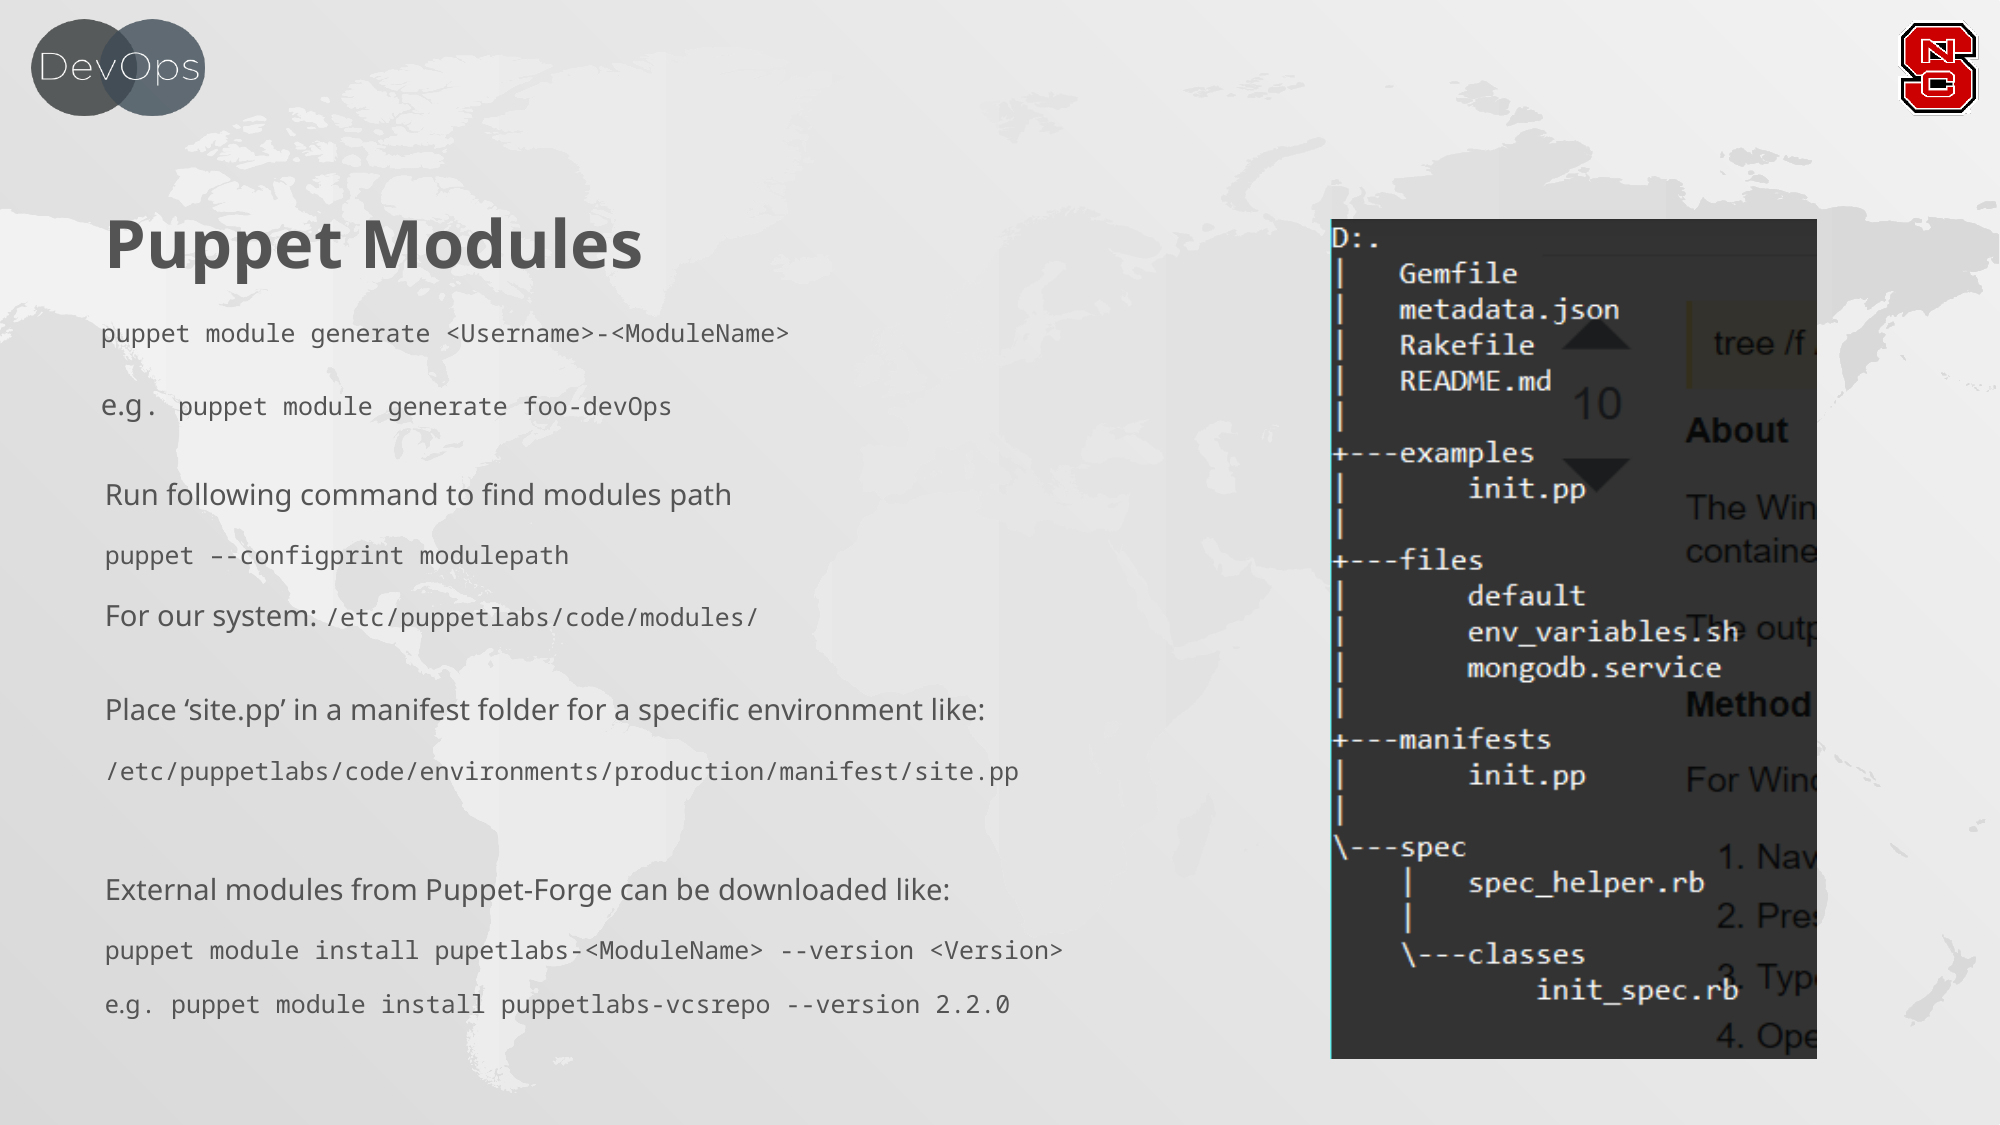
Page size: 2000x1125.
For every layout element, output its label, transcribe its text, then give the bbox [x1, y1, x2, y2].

picture [1330, 219, 1817, 1059]
picture [31, 19, 205, 116]
text_box e.g. puppet module generate foo-devOps [86, 383, 984, 430]
text_box Puppet Modules [90, 203, 988, 291]
picture [1897, 19, 1979, 116]
text_box puppet module generate <Username>-<ModuleName> [86, 313, 984, 356]
text_box Run following command to find modules path puppet –-configprint modulepath For our system: /etc/puppetlabs/code/modules/ Place ‘site.pp’ in a manifest folder for a specific environment like: /etc/puppetlabs/code/environments/production/manifest/site.pp External modules from Puppet-Forge can be downloaded like: puppet module install pupetlabs-<ModuleName> --version <Version> e.g. puppet module install puppetlabs-vcsrepo --version 2.2.0 [90, 472, 1264, 1027]
